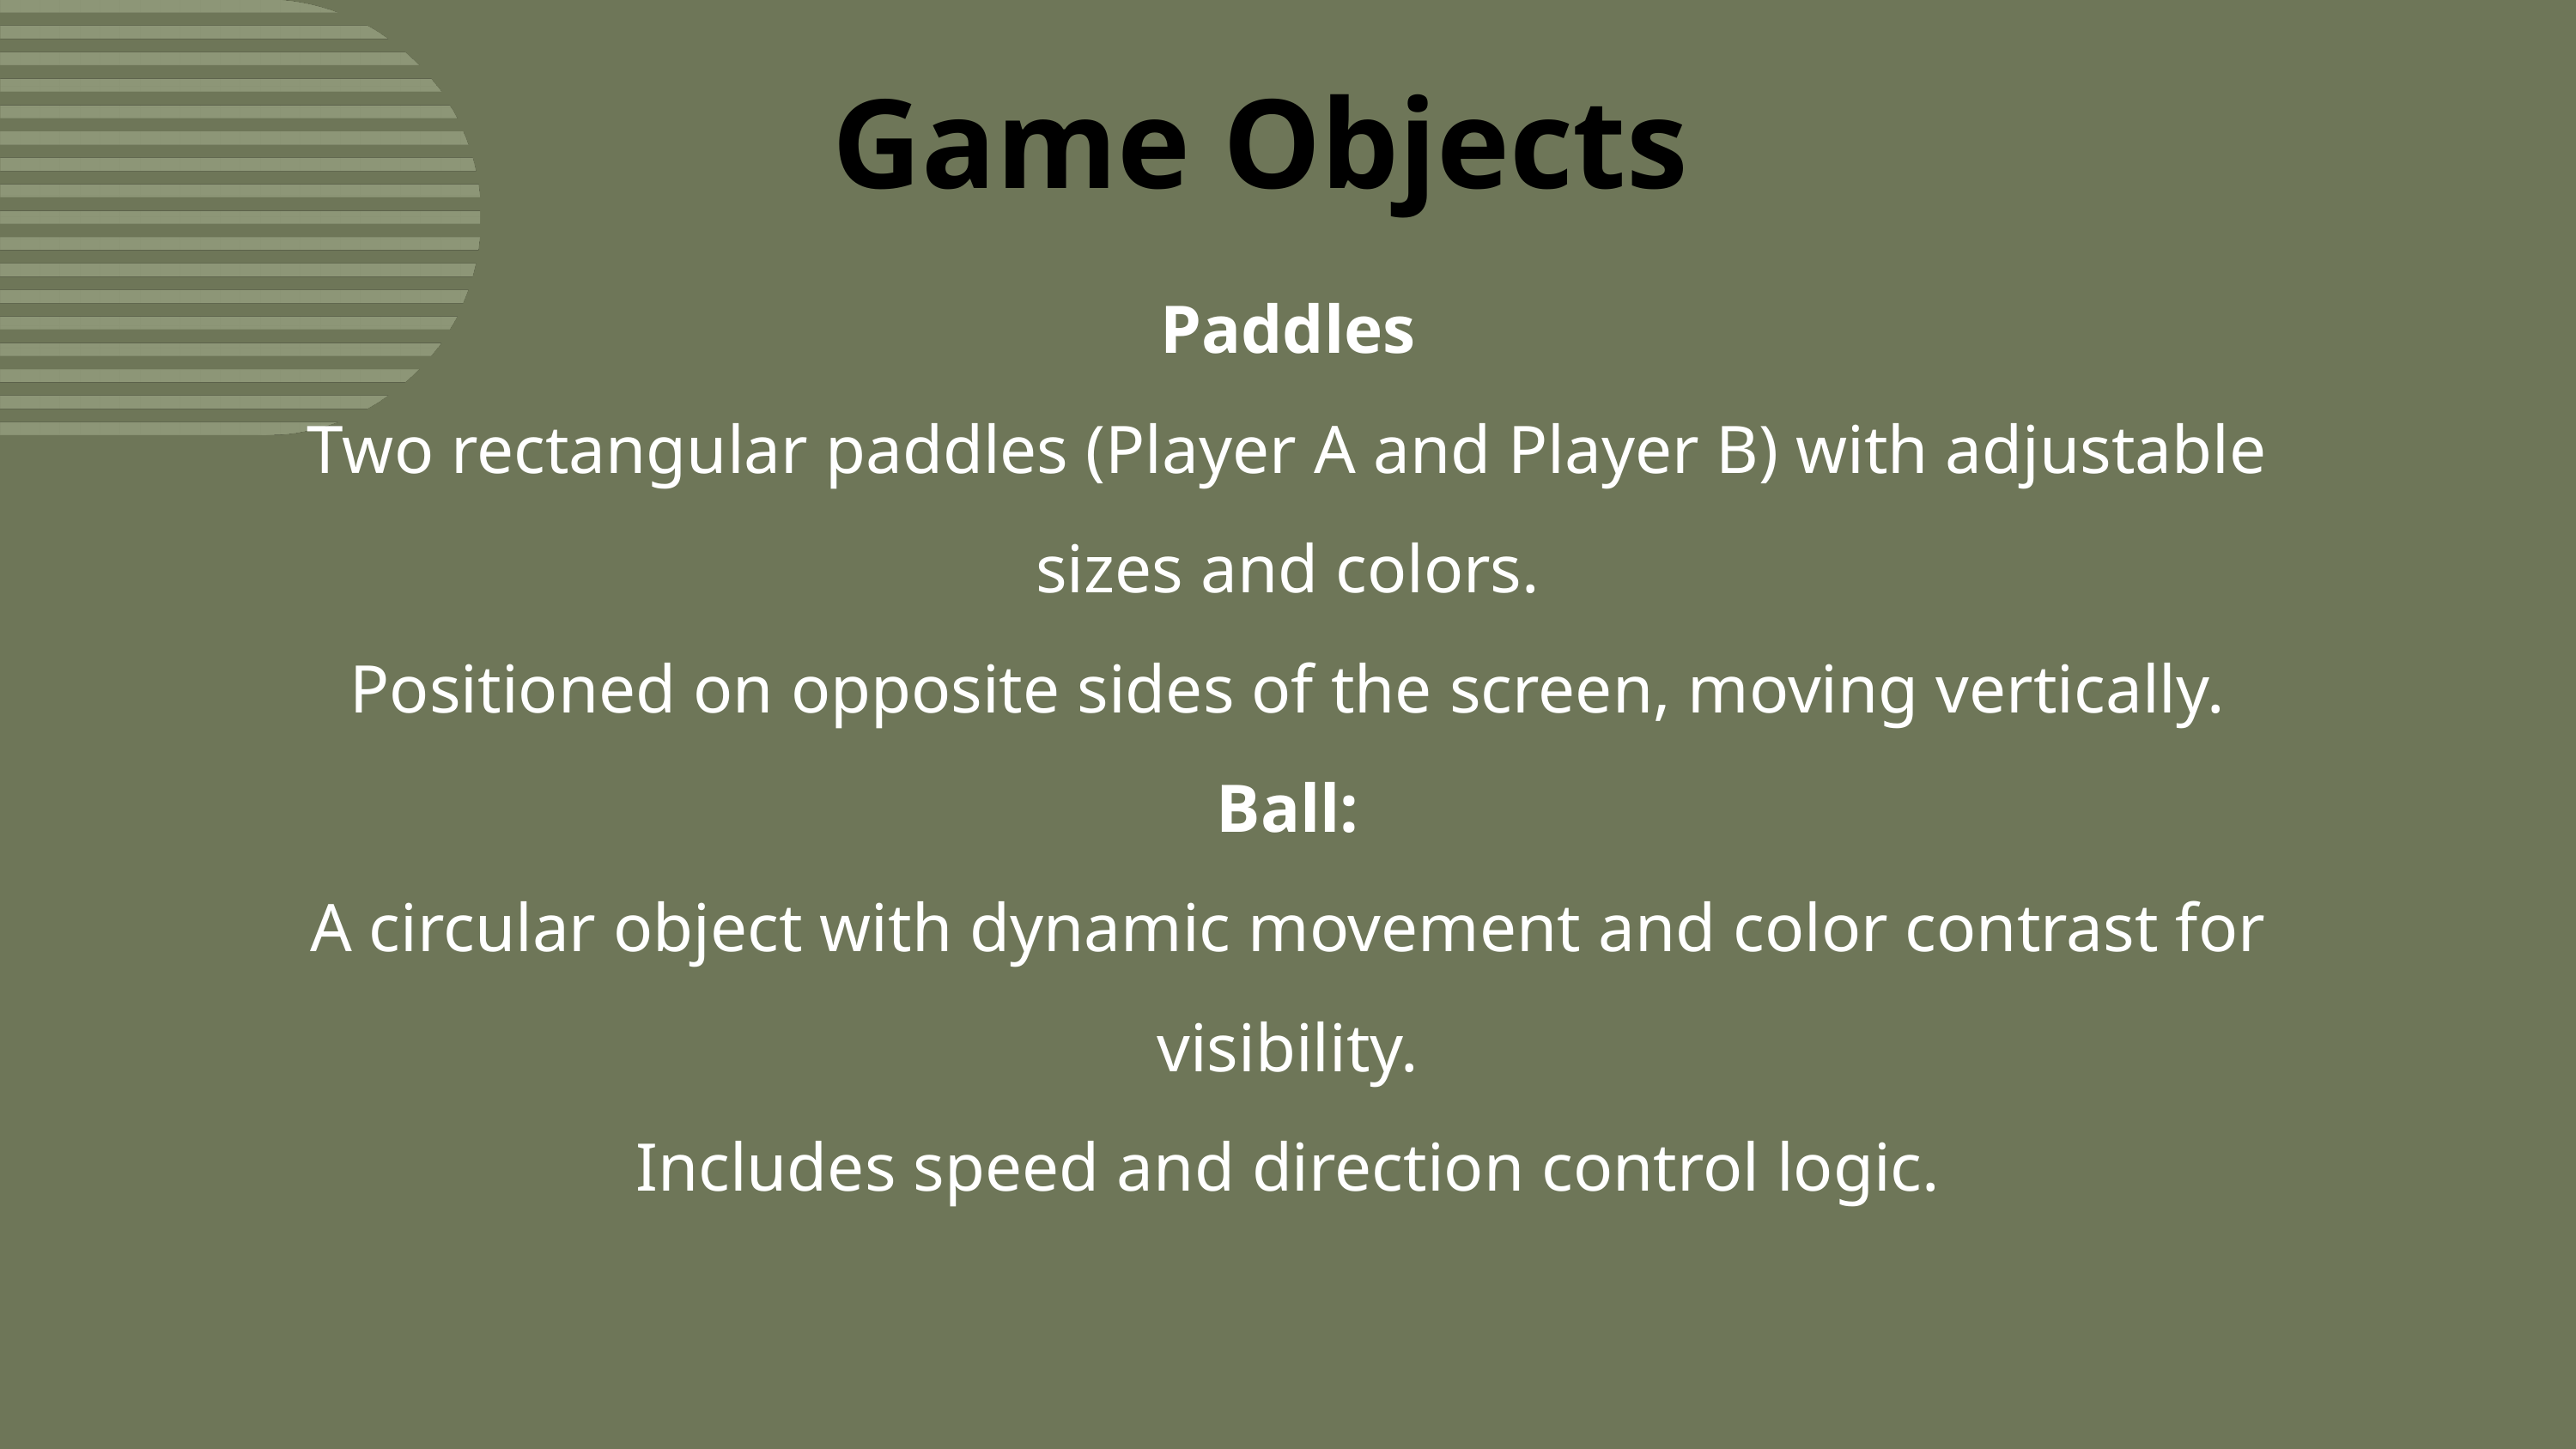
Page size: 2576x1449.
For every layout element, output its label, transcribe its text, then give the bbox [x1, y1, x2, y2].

text_box Paddles Two rectangular paddles (Player A and Player B) with adjustable sizes and colors. Positioned on opposite sides of the screen, moving vertically. Ball: A circular object with dynamic movement and color contrast for visibility. Includes speed and direction control logic. [258, 246, 2318, 1325]
text_box Game Objects [231, 40, 2291, 214]
text_box [0, 0, 481, 435]
